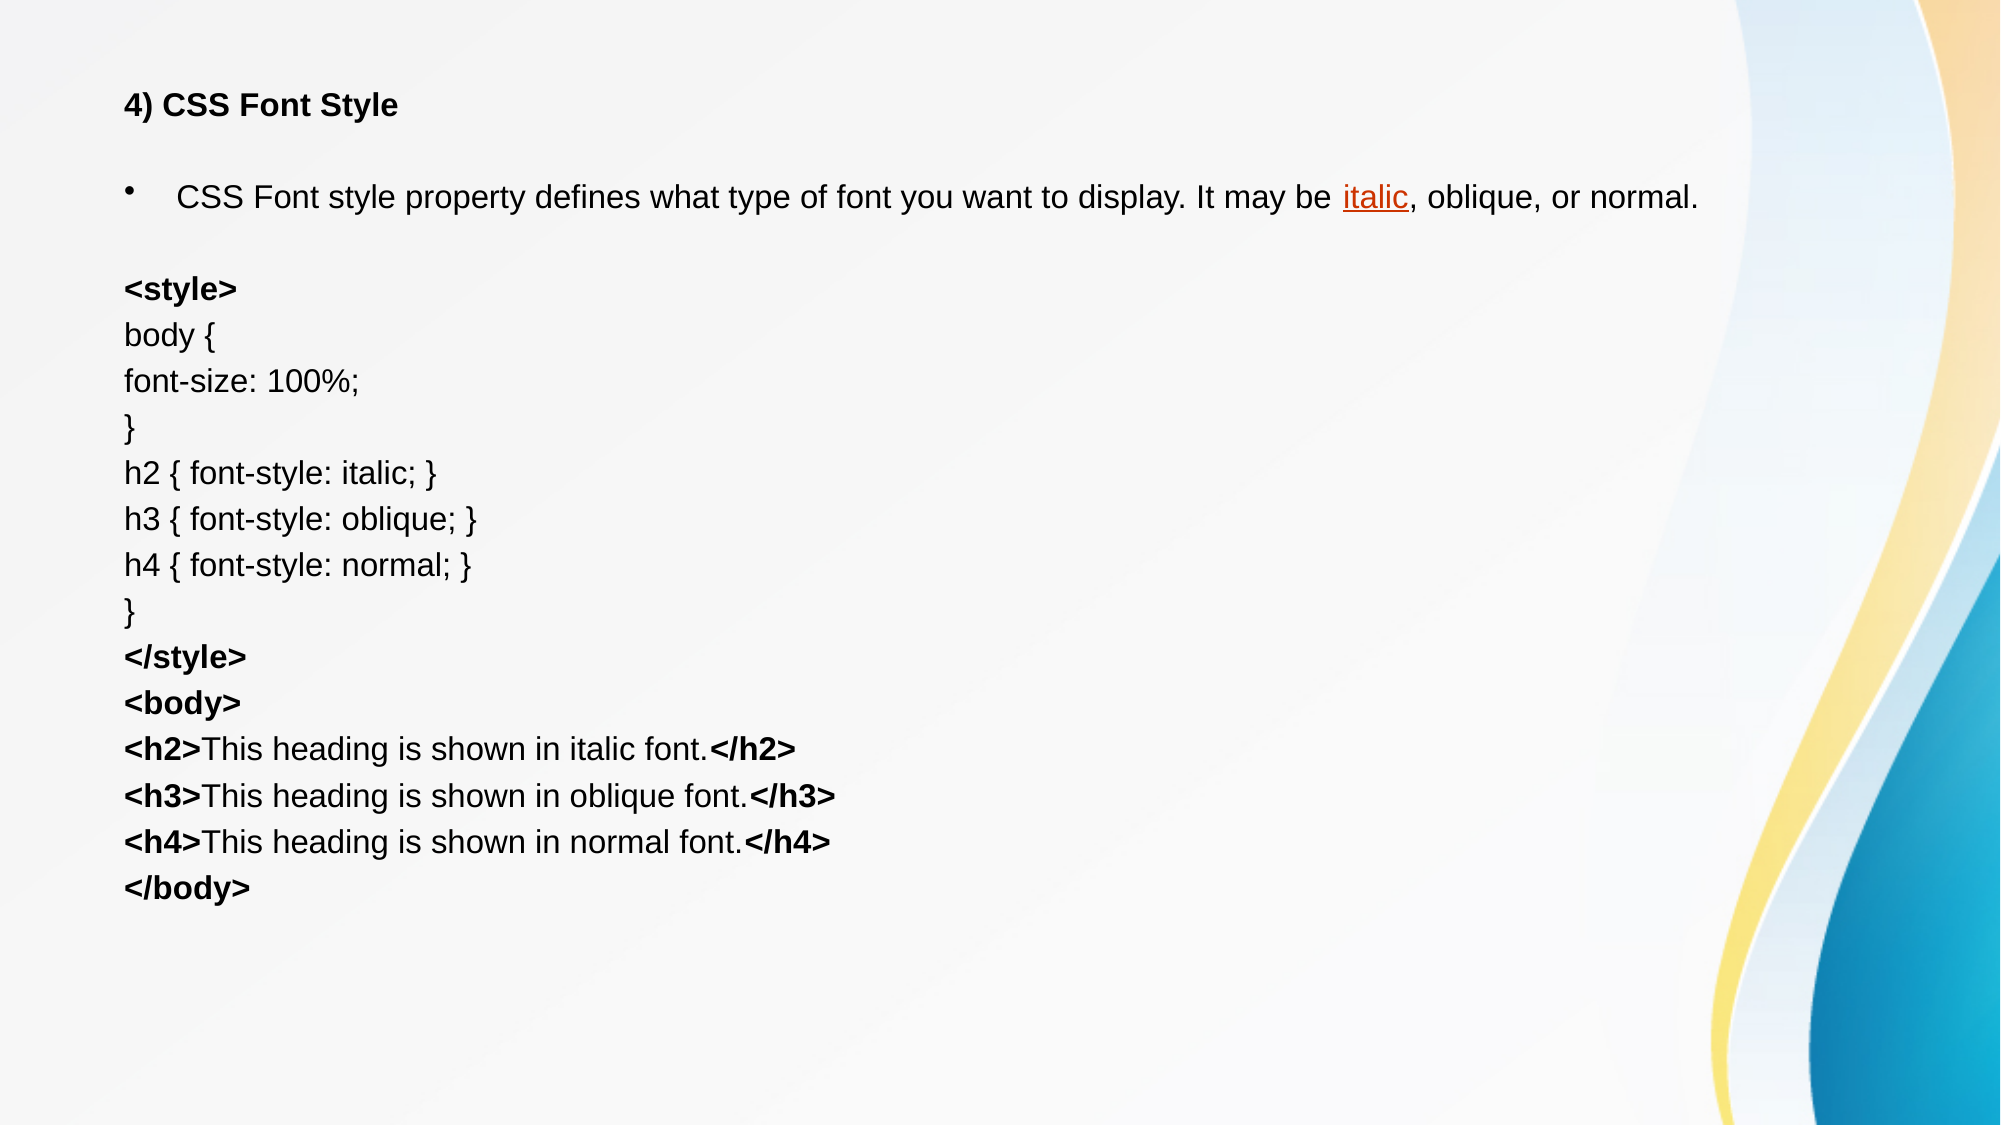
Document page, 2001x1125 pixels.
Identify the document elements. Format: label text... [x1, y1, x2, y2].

picture [0, 0, 2001, 1125]
list 4) CSS Font Style CSS Font style property defines what type of font you want to display. It may be italic, oblique, or normal. <style> body { font-size: 100%; } h2 { font-style: italic; } h3 { font-style: oblique; } h4 { font-style: normal; } } </style> <body> <h2>This heading is shown in italic font.</h2> <h3>This heading is shown in oblique font.</h3> <h4>This heading is shown in normal font.</h4> </body> [109, 75, 1835, 1055]
